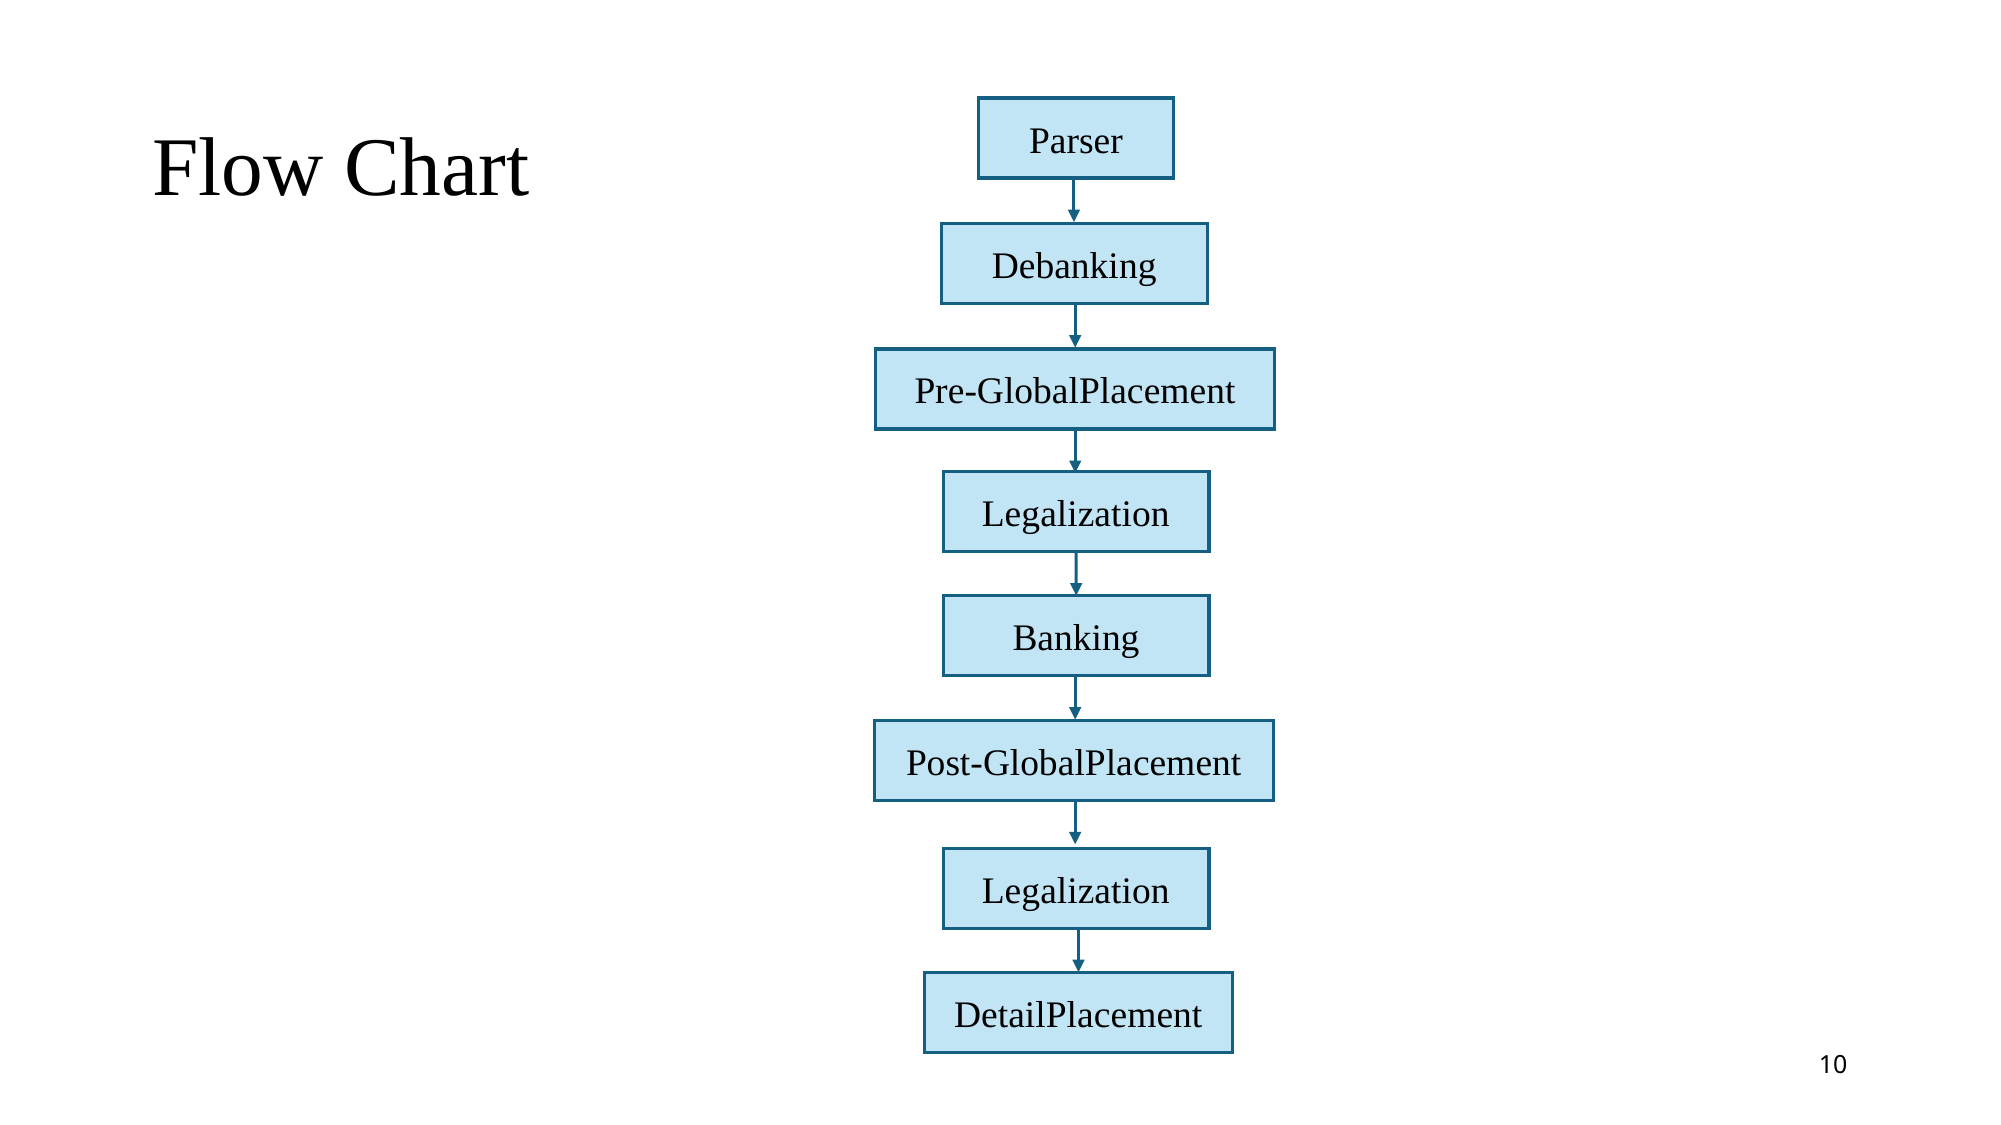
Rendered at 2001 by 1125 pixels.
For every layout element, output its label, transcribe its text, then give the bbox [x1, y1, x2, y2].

text_box Legalization [942, 847, 1211, 930]
text_box Banking [942, 594, 1211, 677]
text_box Debanking [940, 222, 1209, 305]
slide_number 10 [1412, 1035, 1863, 1096]
title Flow Chart [137, 59, 1863, 278]
text_box DetailPlacement [923, 971, 1234, 1054]
text_box Legalization [942, 470, 1211, 553]
text_box Post-GlobalPlacement [873, 719, 1275, 802]
text_box Parser [977, 96, 1175, 180]
text_box Pre-GlobalPlacement [874, 347, 1276, 431]
